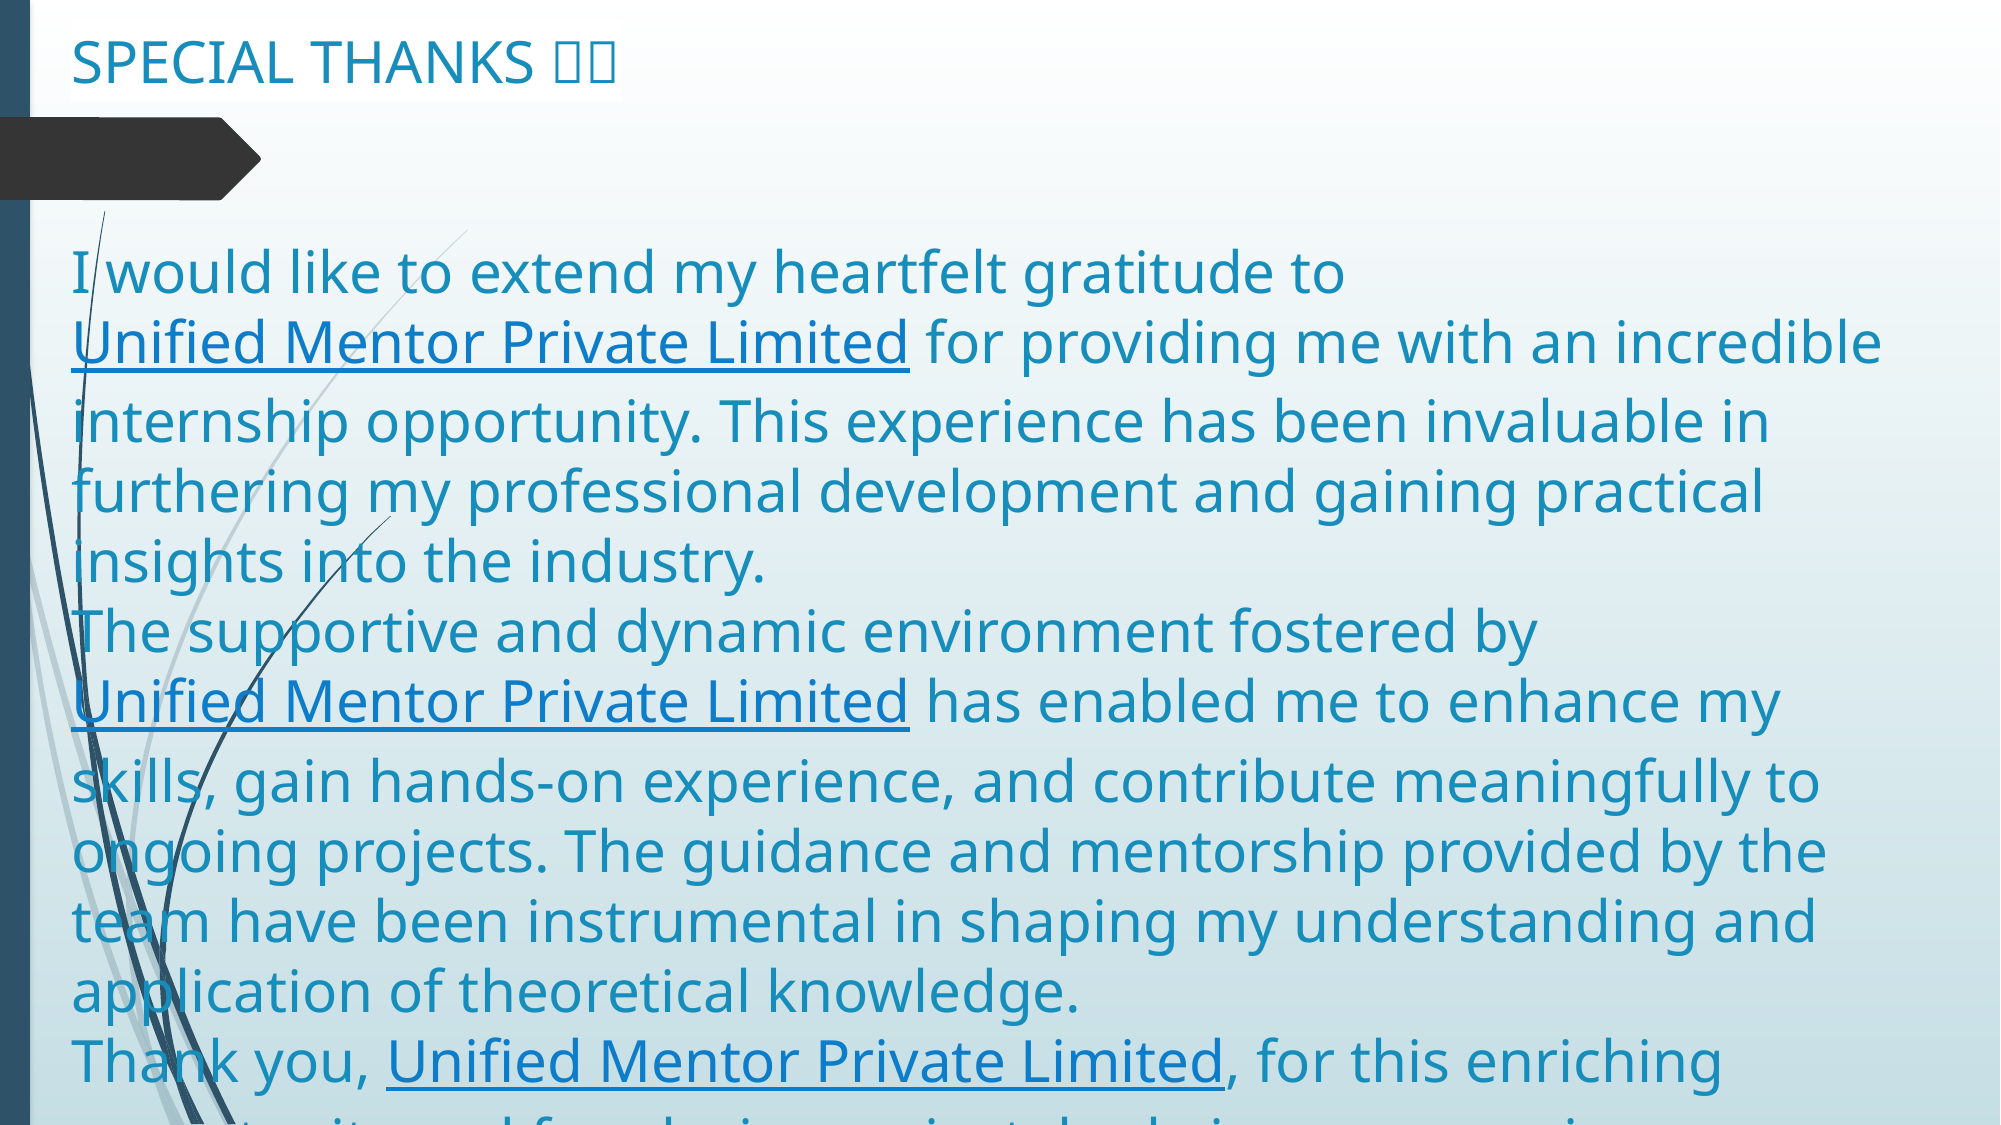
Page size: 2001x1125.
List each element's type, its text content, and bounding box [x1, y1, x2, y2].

title SPECIAL THANKS 🙏🏻 I would like to extend my heartfelt gratitude to Unified Mentor Private Limited for providing me with an incredible internship opportunity. This experience has been invaluable in furthering my professional development and gaining practical insights into the industry. The supportive and dynamic environment fostered by Unified Mentor Private Limited has enabled me to enhance my skills, gain hands-on experience, and contribute meaningfully to ongoing projects. The guidance and mentorship provided by the team have been instrumental in shaping my understanding and application of theoretical knowledge. Thank you, Unified Mentor Private Limited, for this enriching opportunity and for playing a pivotal role in my career journey. [55, 17, 1944, 1125]
